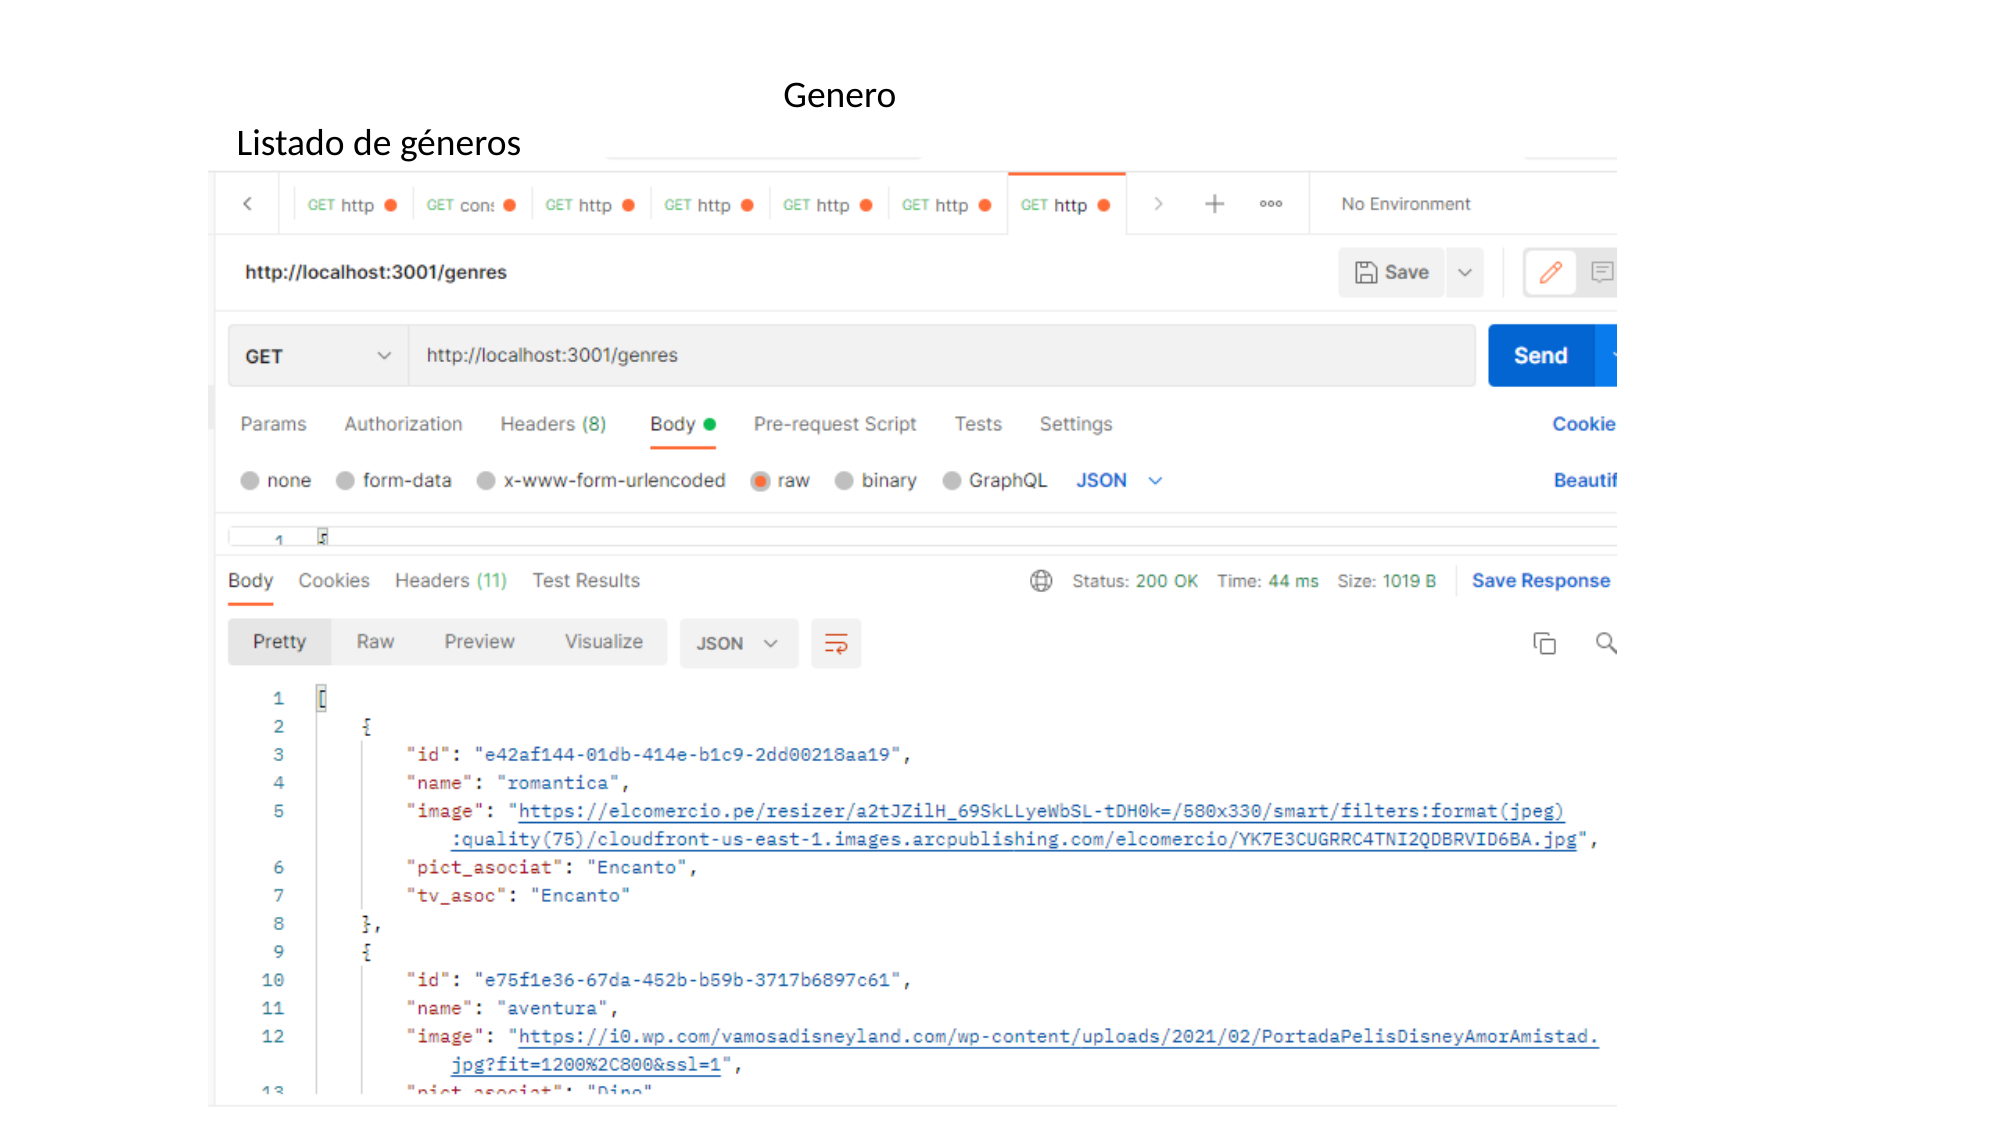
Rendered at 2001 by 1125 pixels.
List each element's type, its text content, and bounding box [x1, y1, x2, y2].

text_box Listado de géneros [221, 110, 546, 157]
picture [208, 157, 1617, 1110]
text_box Genero [768, 62, 912, 123]
